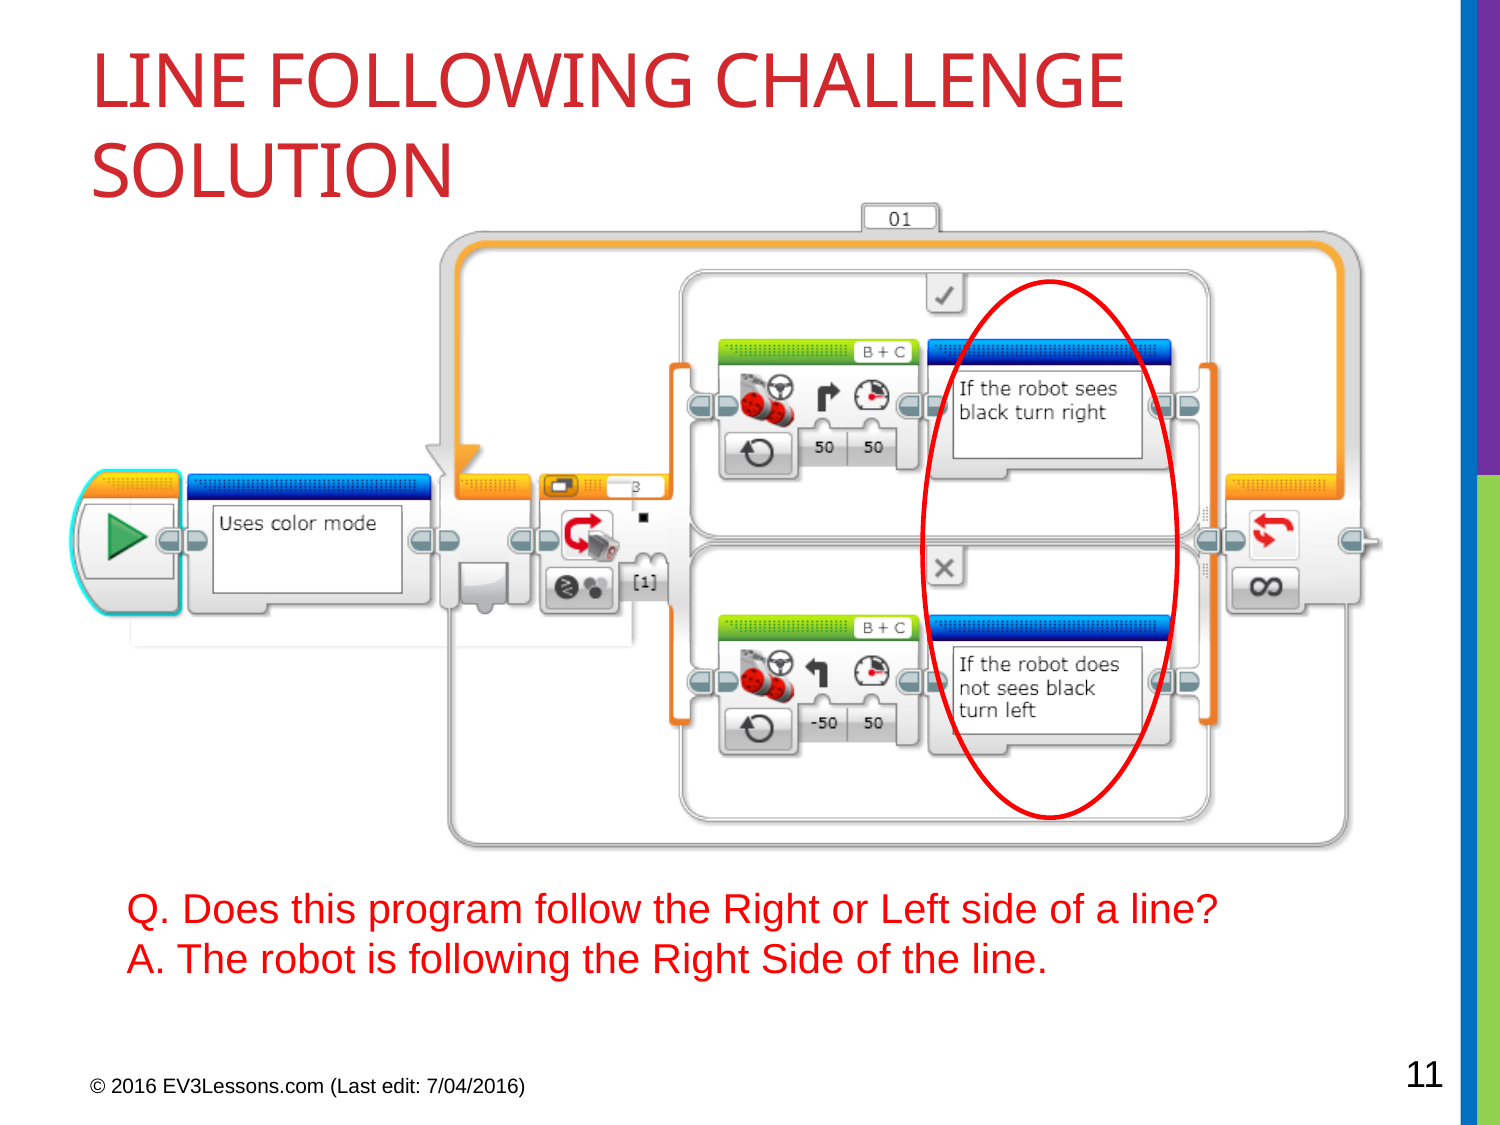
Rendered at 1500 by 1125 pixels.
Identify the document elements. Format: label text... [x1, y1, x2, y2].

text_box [21, 184, 1384, 892]
footer © 2016 EV3Lessons.com (Last edit: 7/04/2016) [75, 1065, 638, 1112]
title LINE FOLLOWING CHALLENGE SOLUTION [75, 25, 1428, 250]
text_box Q. Does this program follow the Right or Left side of a line? A. The robot is following the Right Side of the line. [111, 897, 1384, 990]
slide_number 11 [1390, 1042, 1500, 1103]
